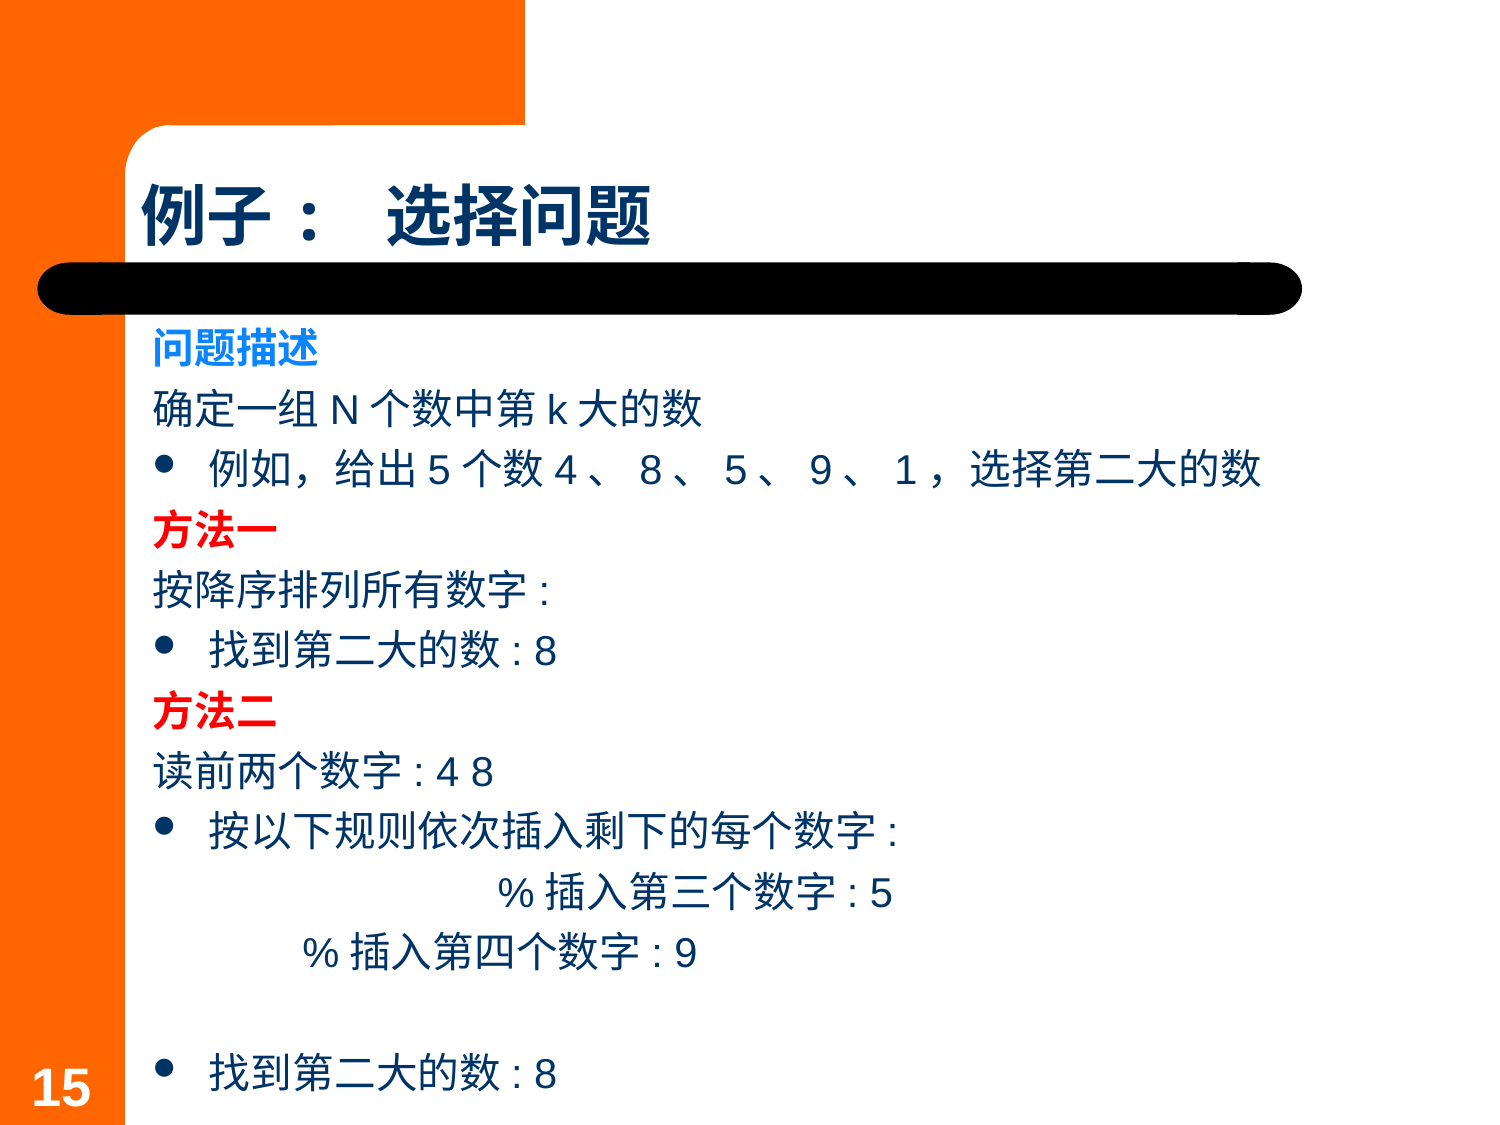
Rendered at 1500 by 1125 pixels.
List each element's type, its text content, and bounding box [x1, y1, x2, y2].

slide_number 15 [13, 1044, 111, 1125]
title 例子: 选择问题 [125, 125, 1425, 263]
